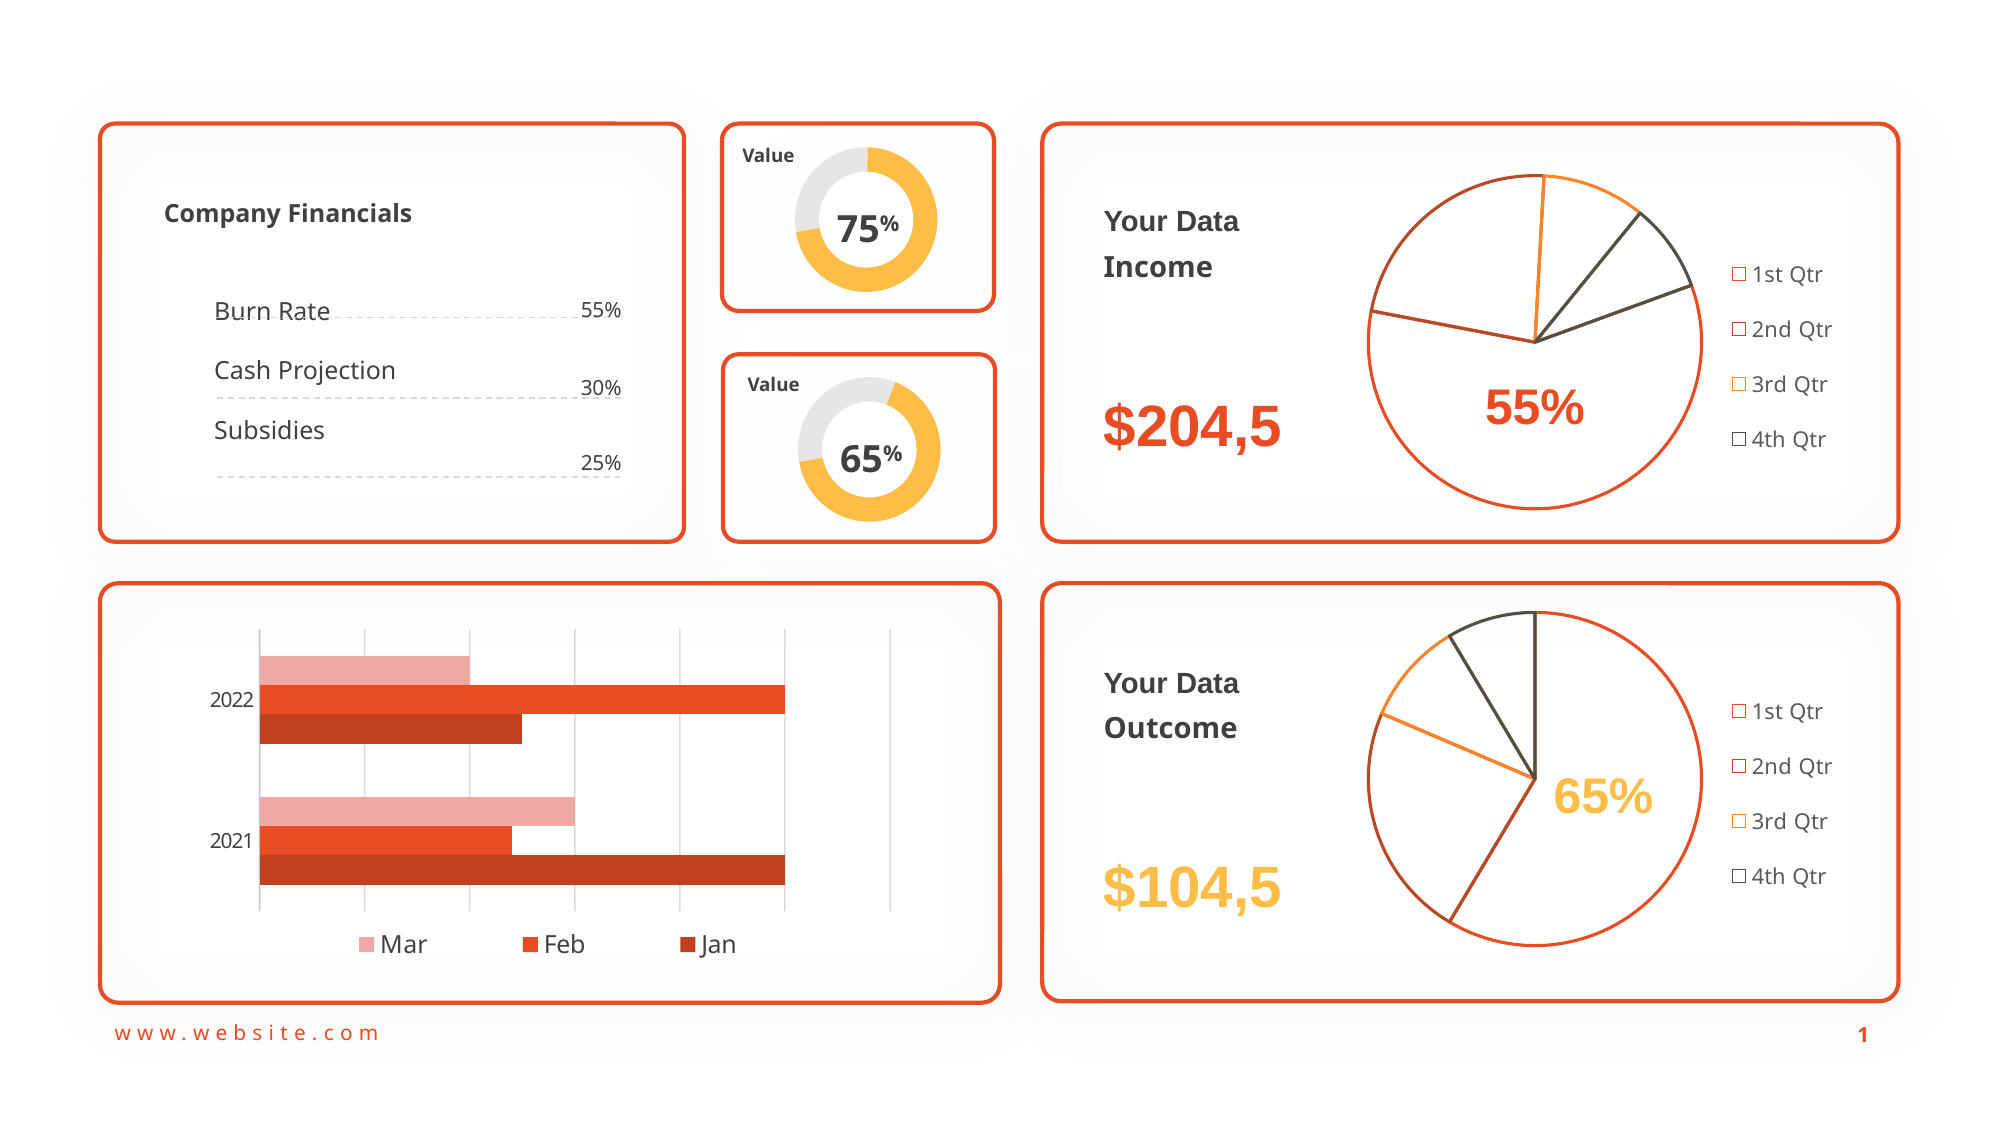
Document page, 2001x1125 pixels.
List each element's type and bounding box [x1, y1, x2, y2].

text_box [99, 123, 1899, 1007]
